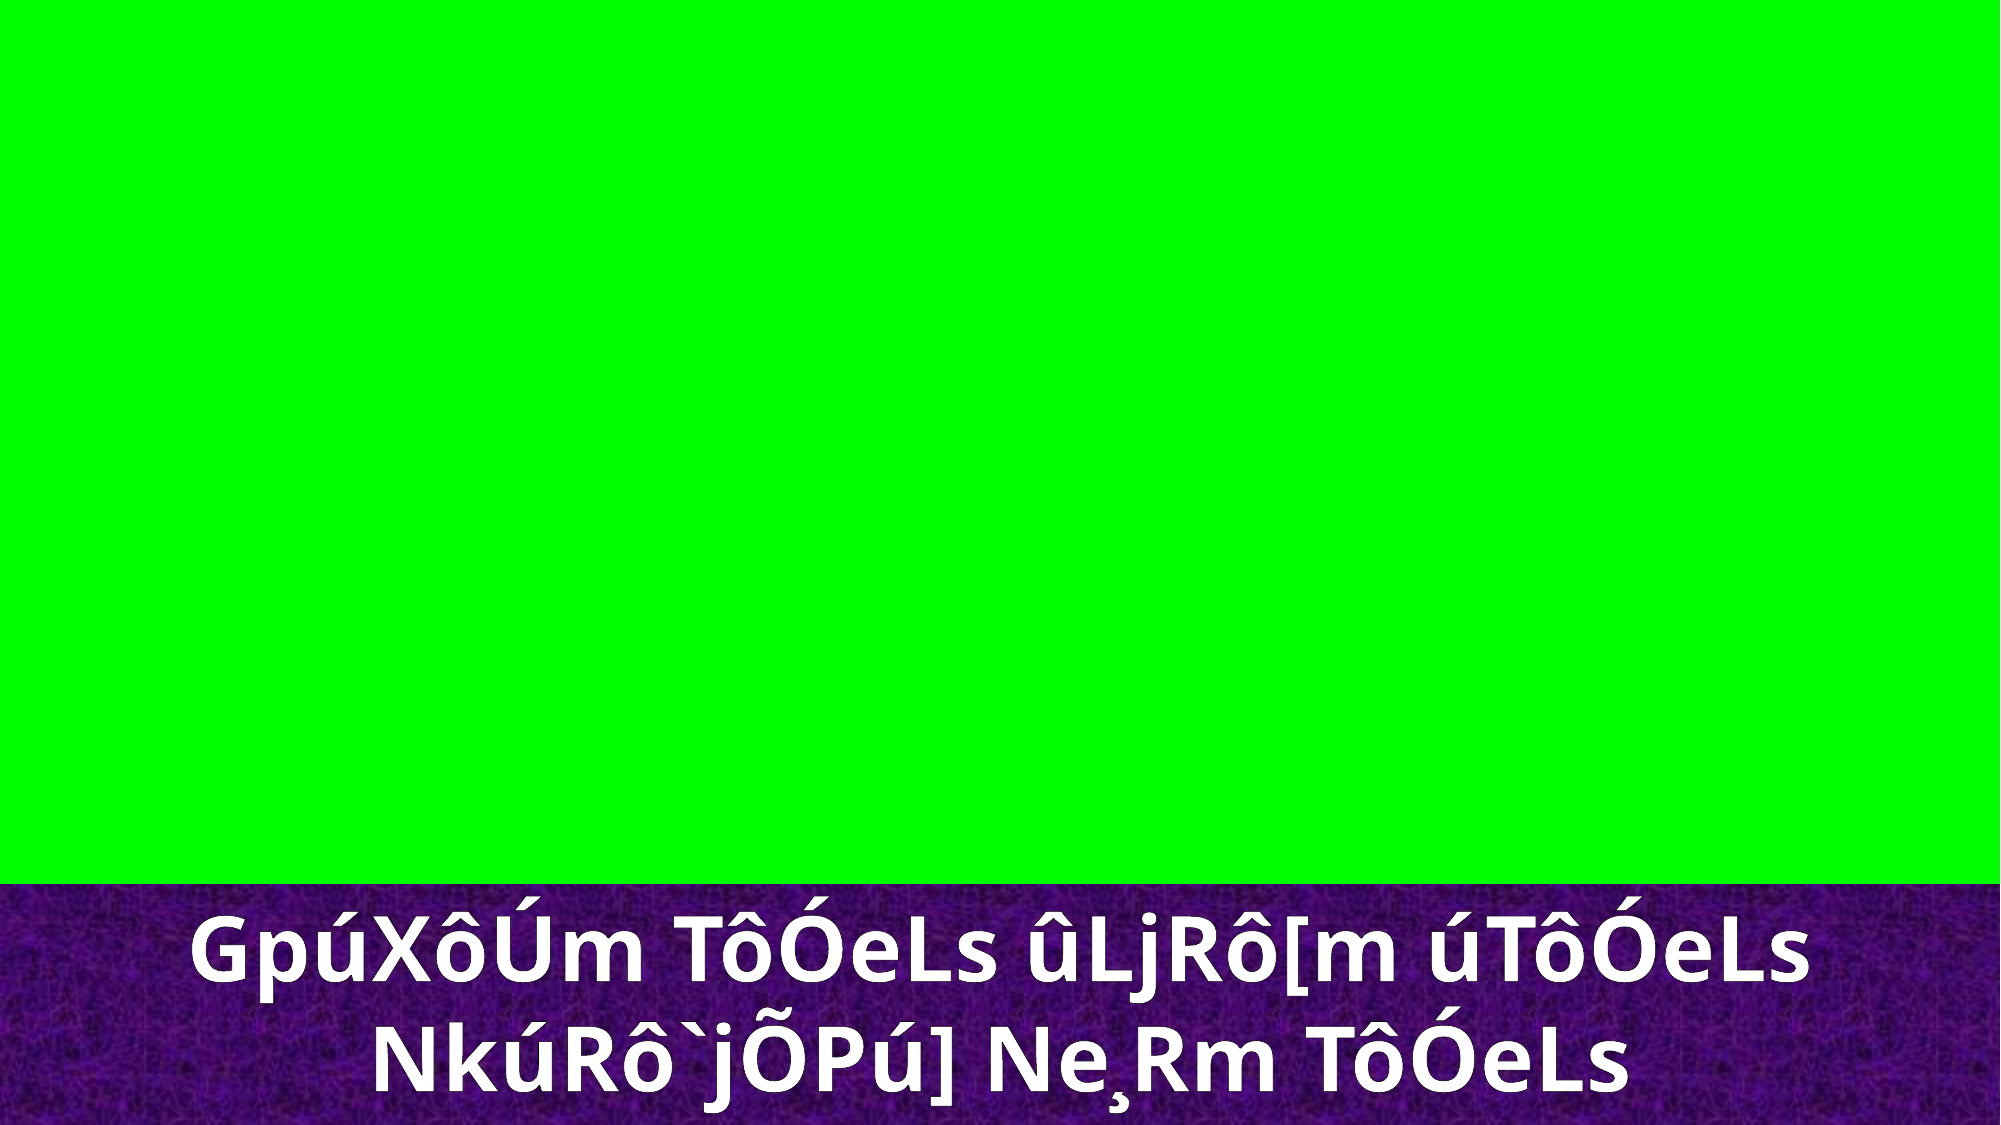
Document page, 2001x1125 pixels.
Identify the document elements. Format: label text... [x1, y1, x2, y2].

text_box [0, 1118, 2000, 1125]
text_box GpúXôÚm TôÓeLs ûLjRô[m úTôÓeLs NkúRô`jÕPú] Ne¸Rm TôÓeLs [0, 882, 2000, 1118]
